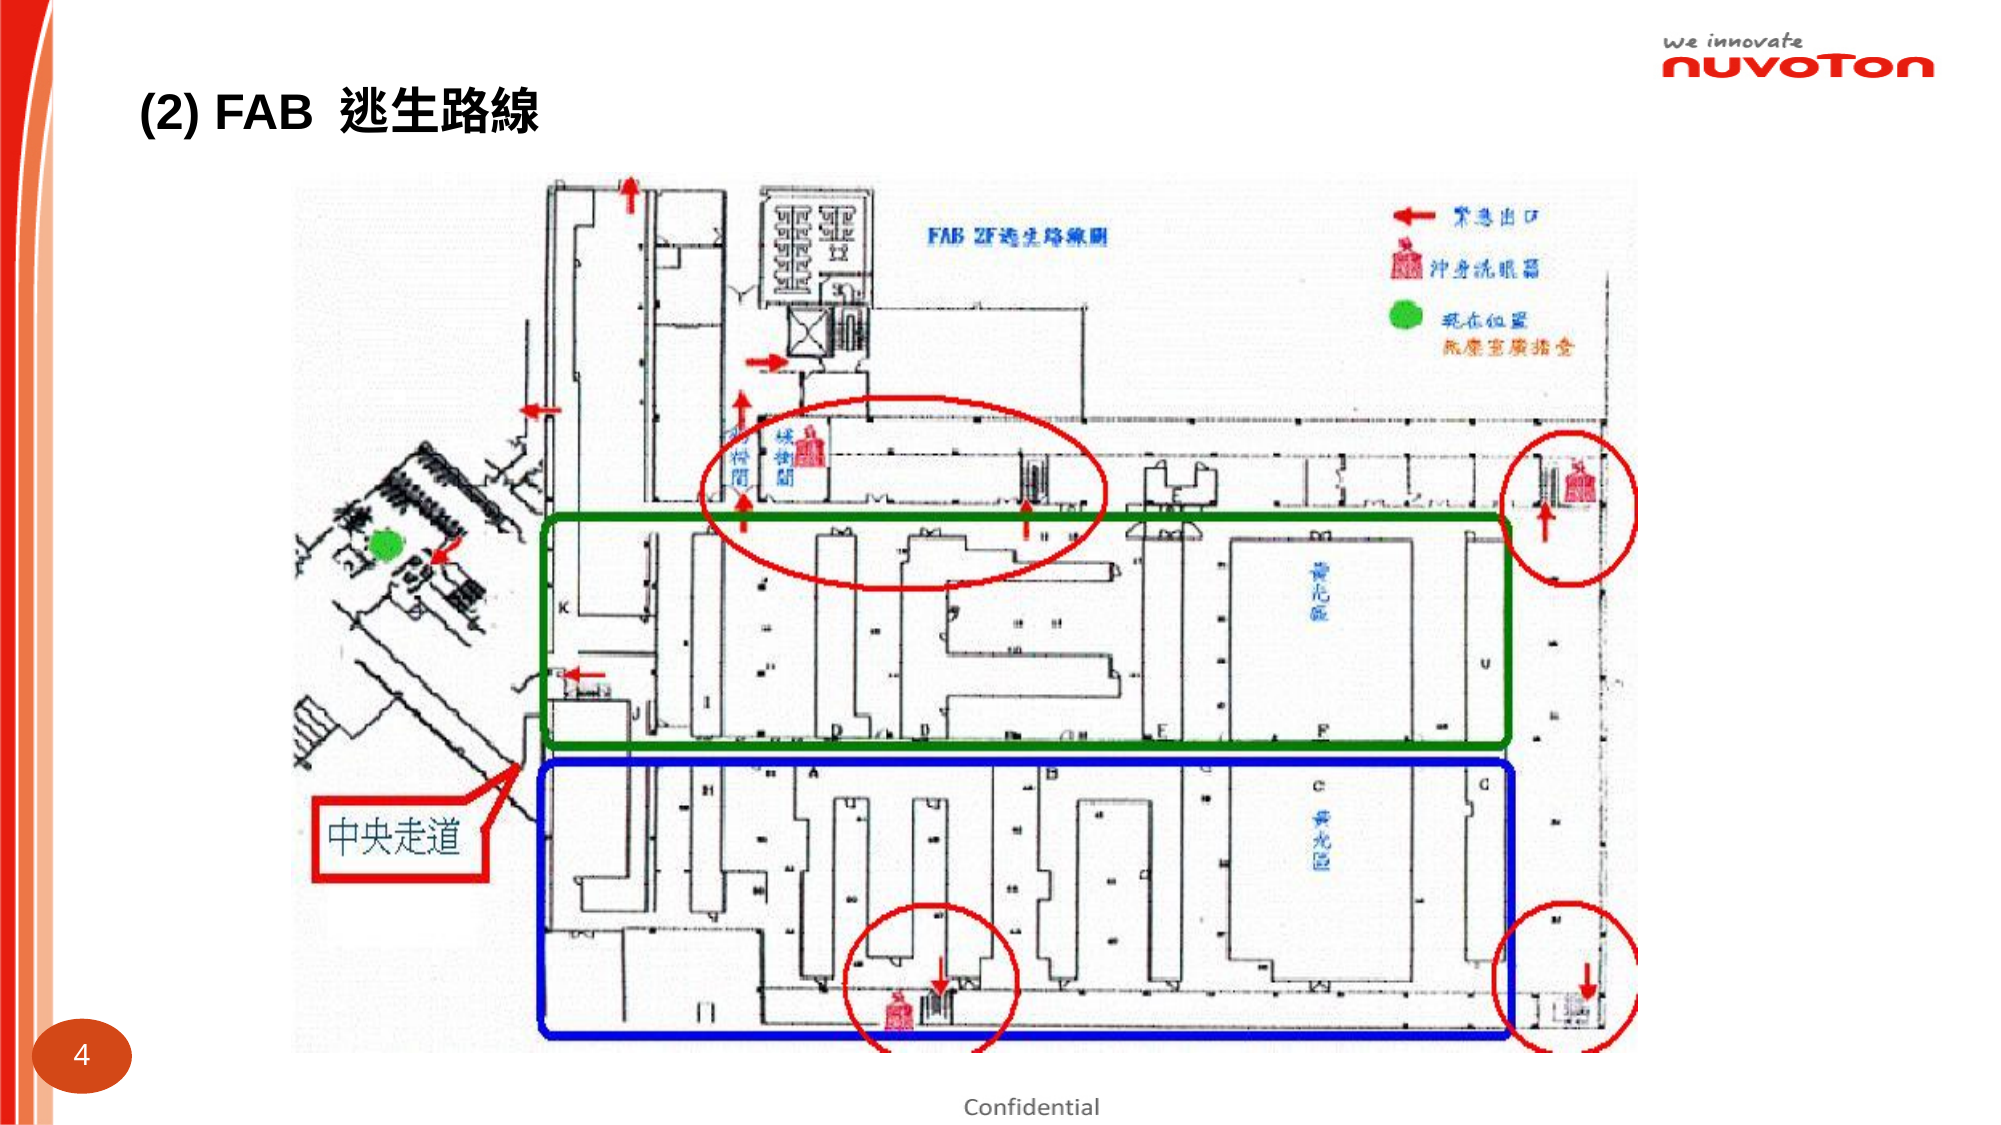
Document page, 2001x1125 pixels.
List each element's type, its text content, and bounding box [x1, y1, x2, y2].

slide_number 3 [31, 1018, 132, 1094]
picture [0, 0, 2000, 1125]
text_box (2) FAB 逃生路線 [124, 72, 555, 148]
